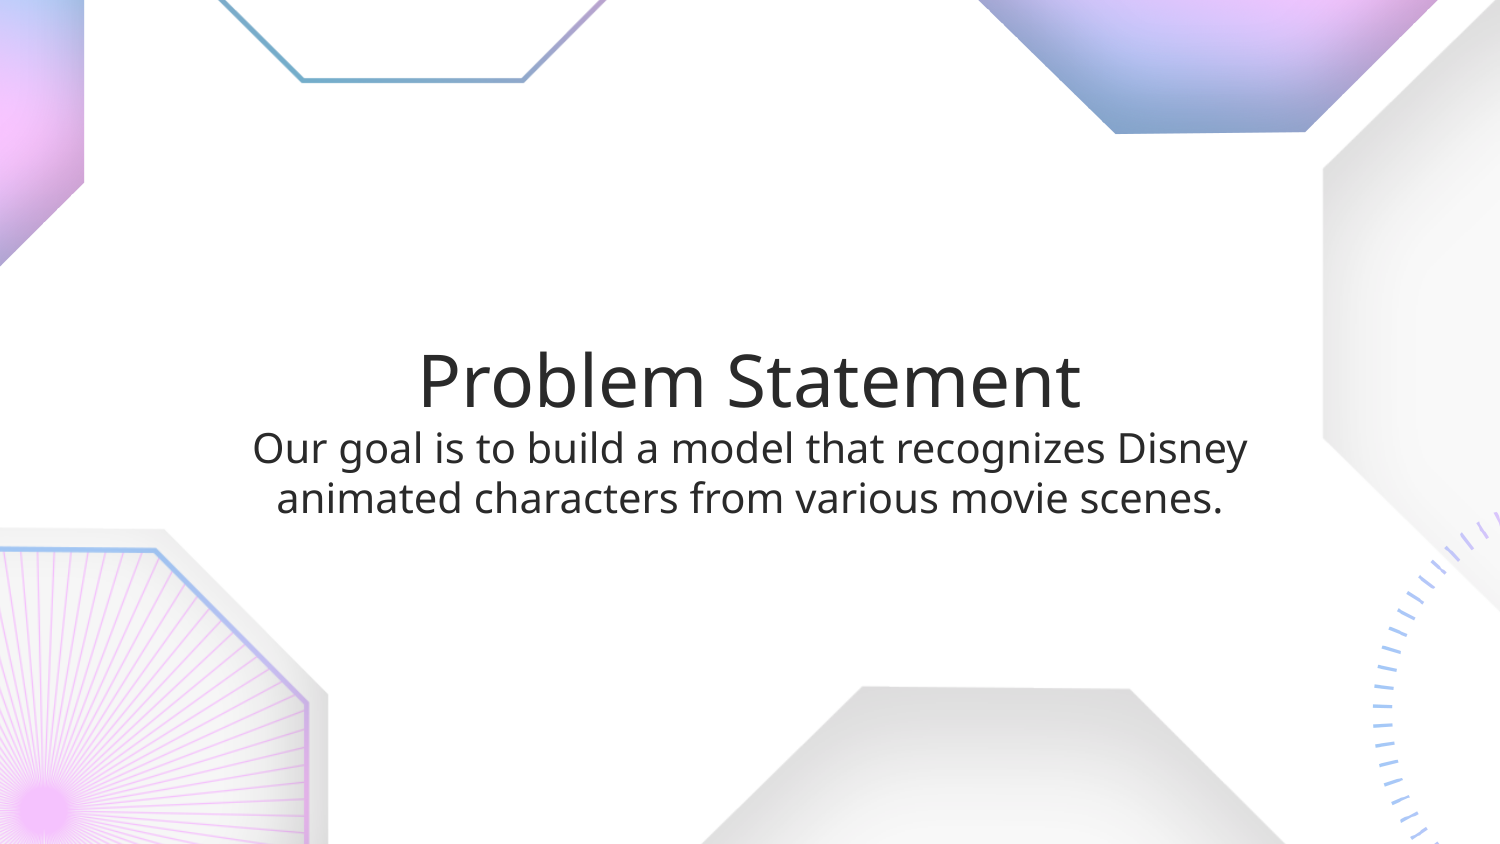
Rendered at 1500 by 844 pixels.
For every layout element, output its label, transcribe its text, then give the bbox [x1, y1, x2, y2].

picture [0, 0, 86, 322]
title Problem Statement Our goal is to build a model that recognizes Disney animated characters from various movie scenes. [234, 214, 1266, 630]
picture [654, 669, 1335, 844]
picture [134, 0, 691, 89]
picture [0, 518, 331, 844]
picture [975, 0, 1500, 844]
